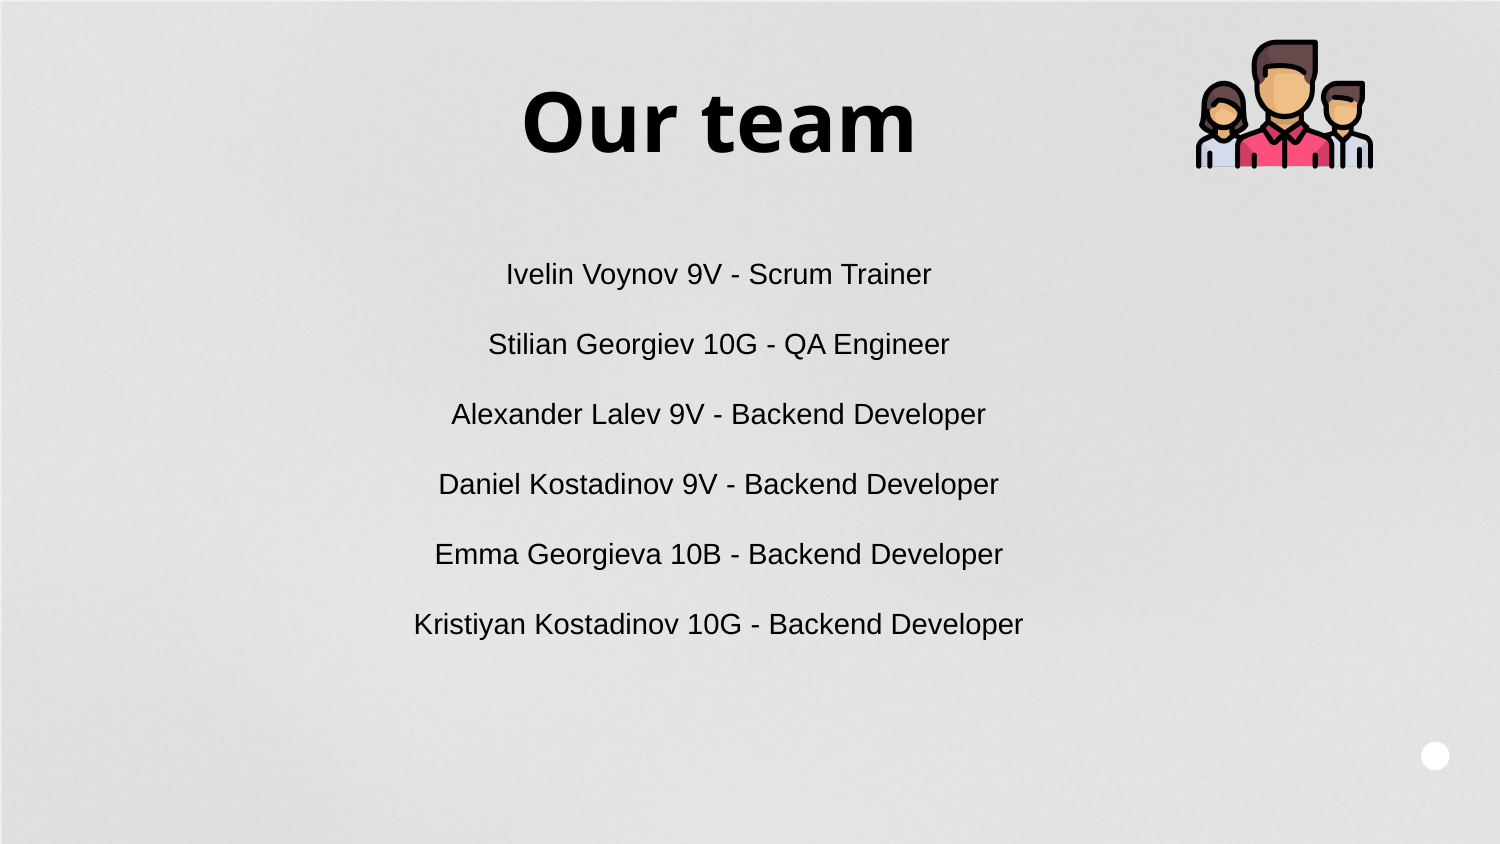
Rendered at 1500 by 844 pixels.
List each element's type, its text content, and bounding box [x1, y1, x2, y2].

text_box Ivelin Voynov 9V - Scrum Trainer Stilian Georgiev 10G - QA Engineer Alexander Lalev 9V - Backend Developer Daniel Kostadinov 9V - Backend Developer Emma Georgieva 10B - Backend Developer Kristiyan Kostadinov 10G - Backend Developer [0, 248, 1488, 718]
picture [1196, 15, 1373, 192]
title Our team [86, 53, 1191, 159]
